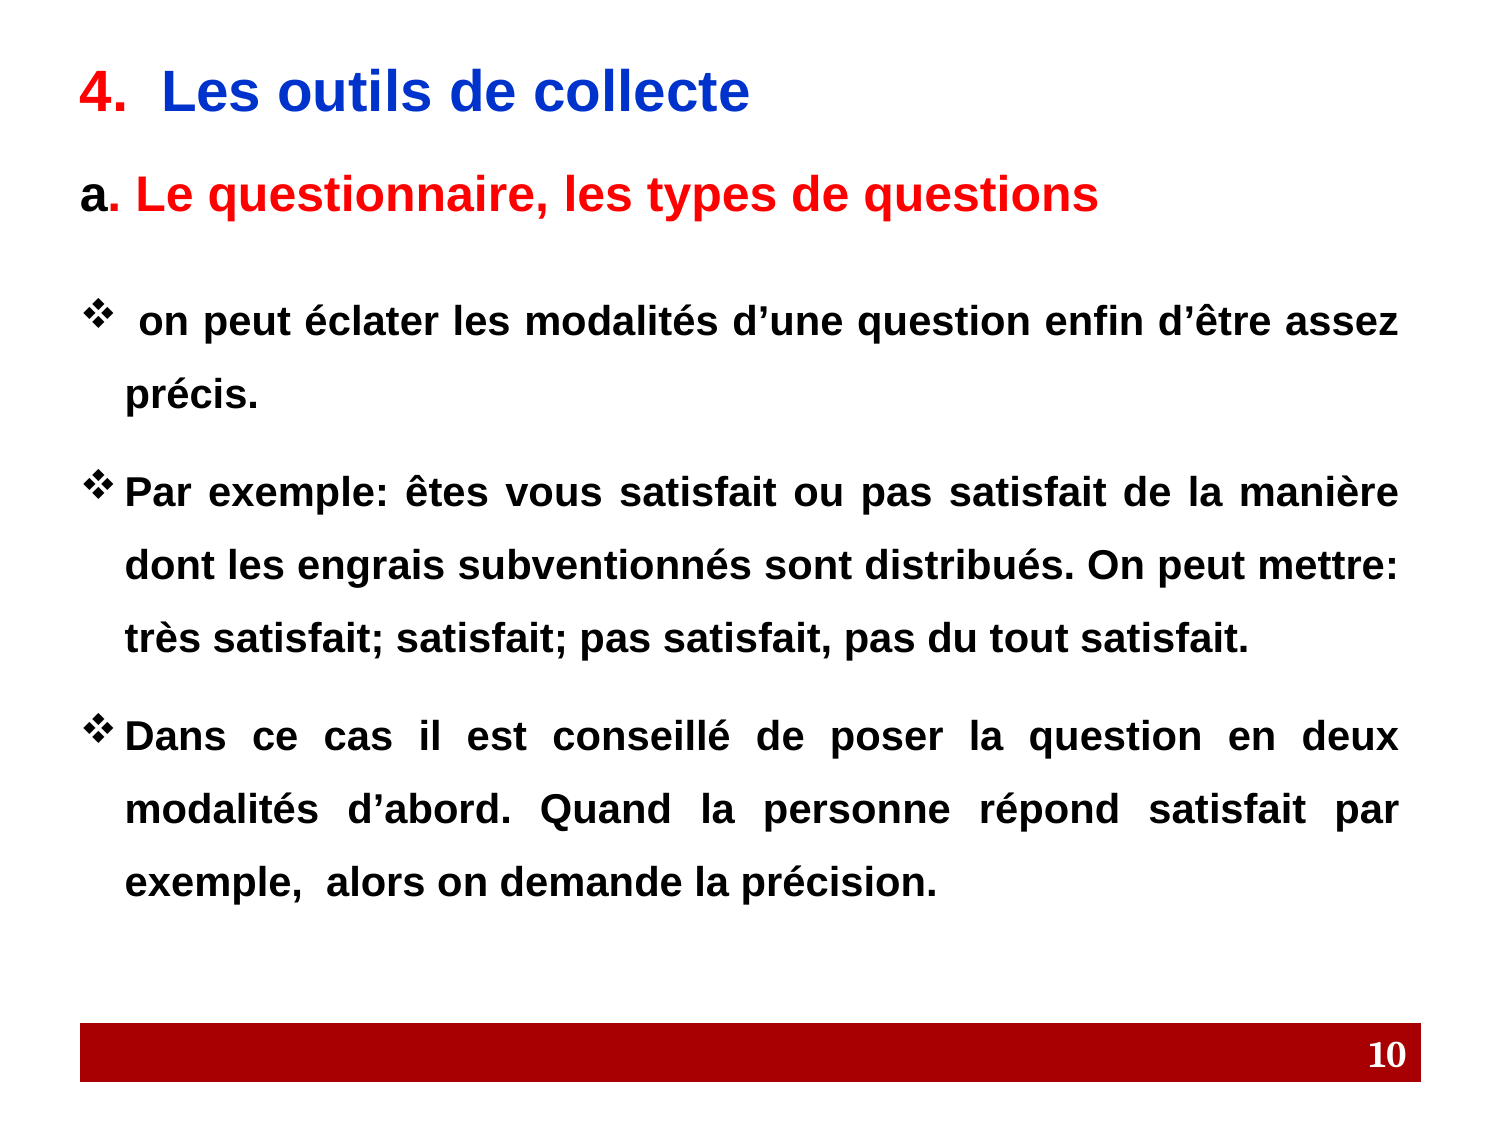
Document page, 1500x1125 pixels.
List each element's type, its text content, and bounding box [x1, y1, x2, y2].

list 4. Les outils de collecte a. Le questionnaire, les types de questions on peut éclater les modalités d’une question enfin d’être assez précis. Par exemple: êtes vous satisfait ou pas satisfait de la manière dont les engrais subventionnés sont distribués. On peut mettre: très satisfait; satisfait; pas satisfait, pas du tout satisfait. Dans ce cas il est conseillé de poser la question en deux modalités d’abord. Quand la personne répond satisfait par exemple, alors on demande la précision. [64, 42, 1416, 1036]
